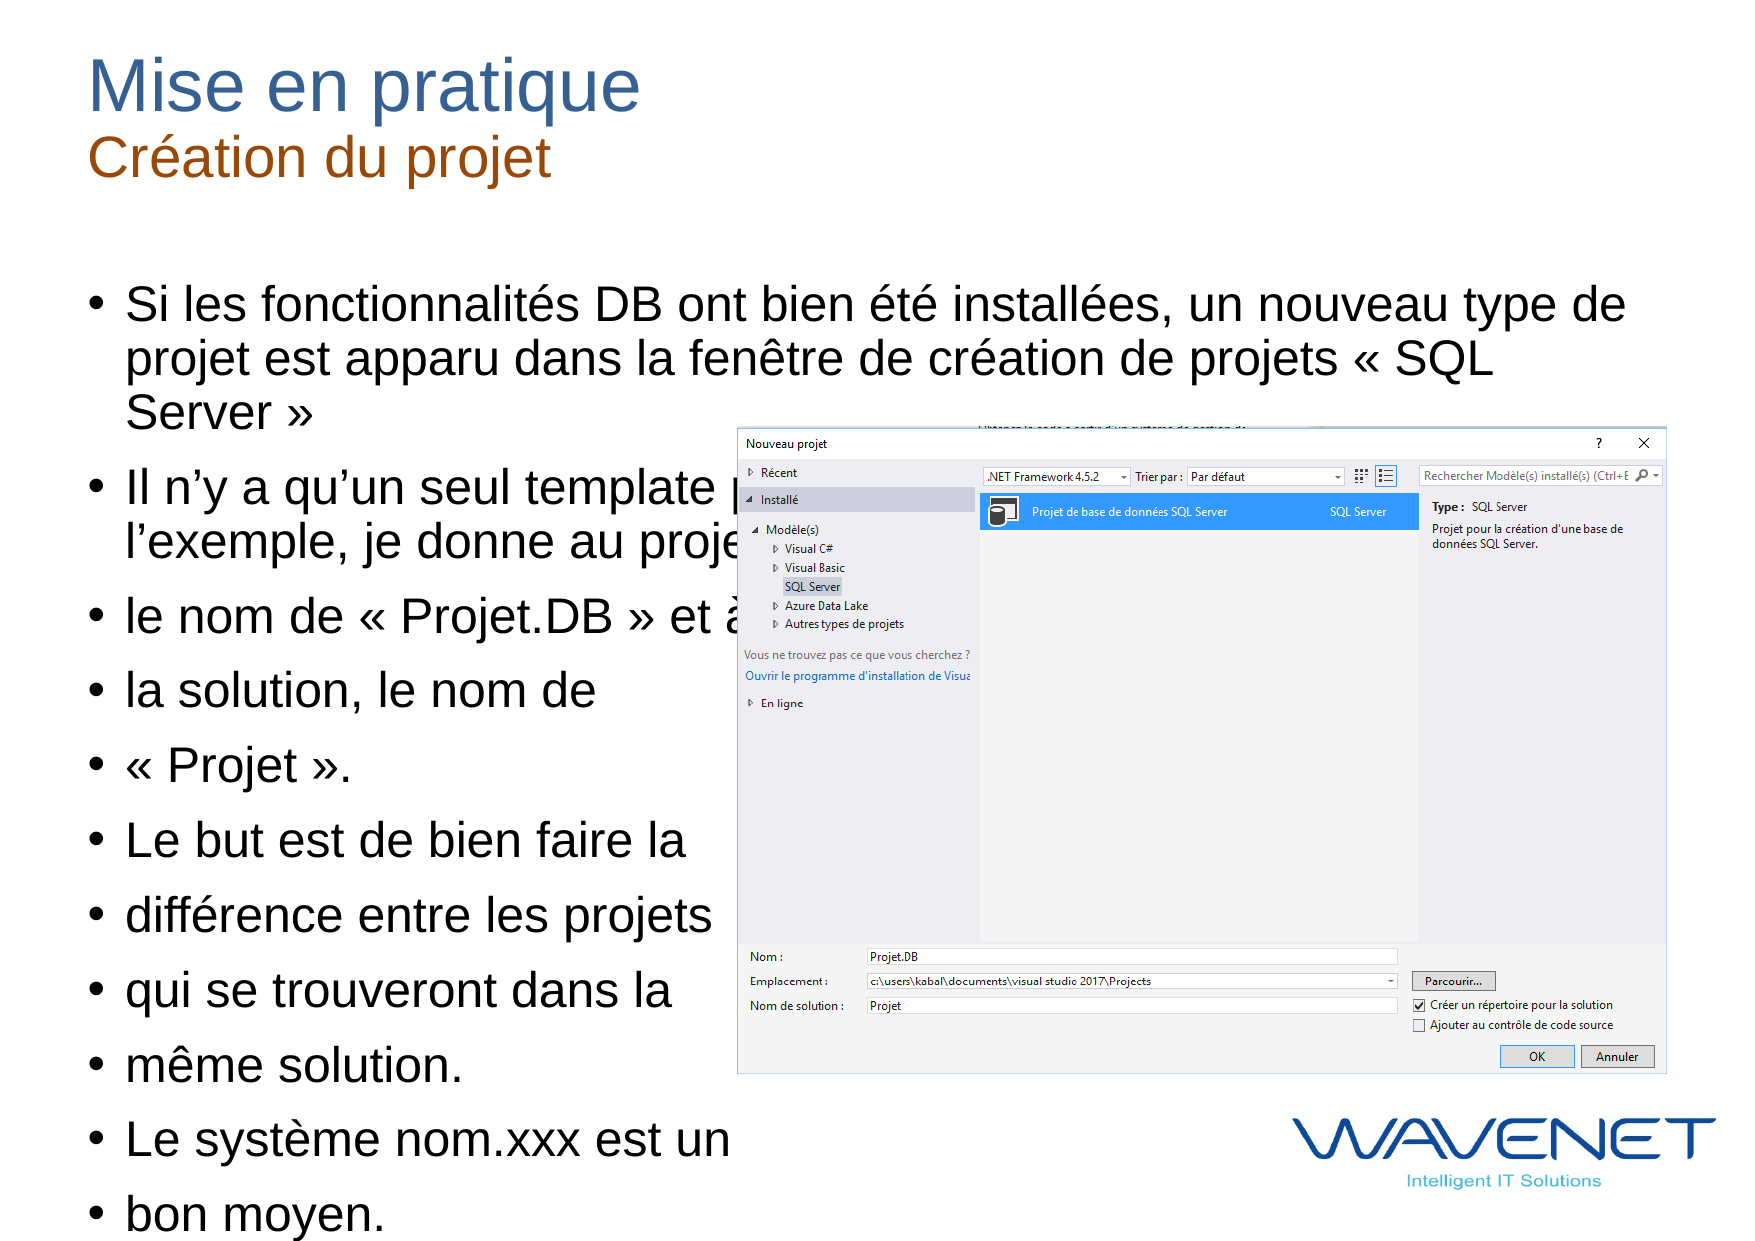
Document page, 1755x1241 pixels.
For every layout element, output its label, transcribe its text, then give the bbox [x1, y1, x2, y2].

title Mise en pratique Création du projet [87, 49, 1667, 187]
picture [1290, 1116, 1718, 1191]
list Si les fonctionnalités DB ont bien été installées, un nouveau type de projet est apparu dans la fenêtre de création de projets « SQL Server » Il n’y a qu’un seul template proposé. Choisissez-le donc. Pour l’exemple, je donne au projet le nom de « Projet.DB » et à la solution, le nom de « Projet ». Le but est de bien faire la différence entre les projets qui se trouveront dans la même solution. Le système nom.xxx est un bon moyen. [87, 187, 1667, 1010]
picture [736, 426, 1667, 1074]
